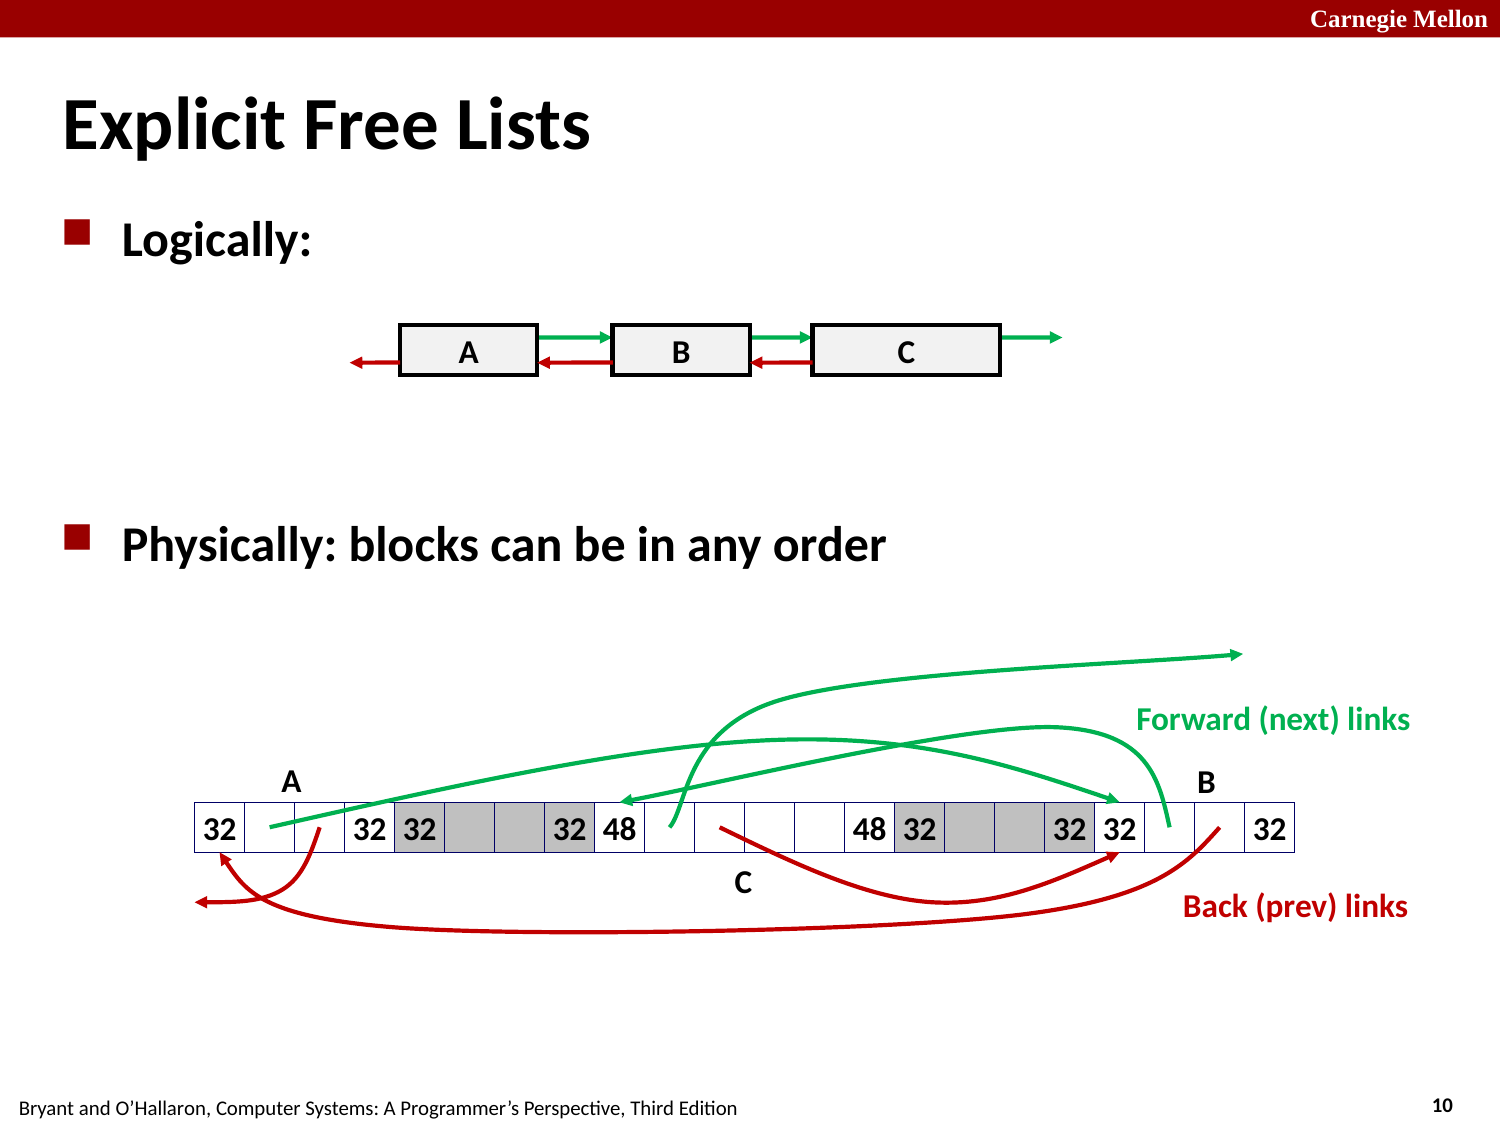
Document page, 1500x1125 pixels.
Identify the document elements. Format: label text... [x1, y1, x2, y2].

text_box B [612, 324, 750, 375]
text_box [194, 653, 1428, 938]
text_box [537, 356, 613, 369]
text_box [749, 356, 813, 369]
list Logically: Physically: blocks can be in any order [50, 207, 1414, 609]
text_box C [812, 324, 1000, 375]
text_box A [399, 324, 538, 375]
title Explicit Free Lists [47, 78, 1045, 174]
text_box [349, 356, 401, 369]
